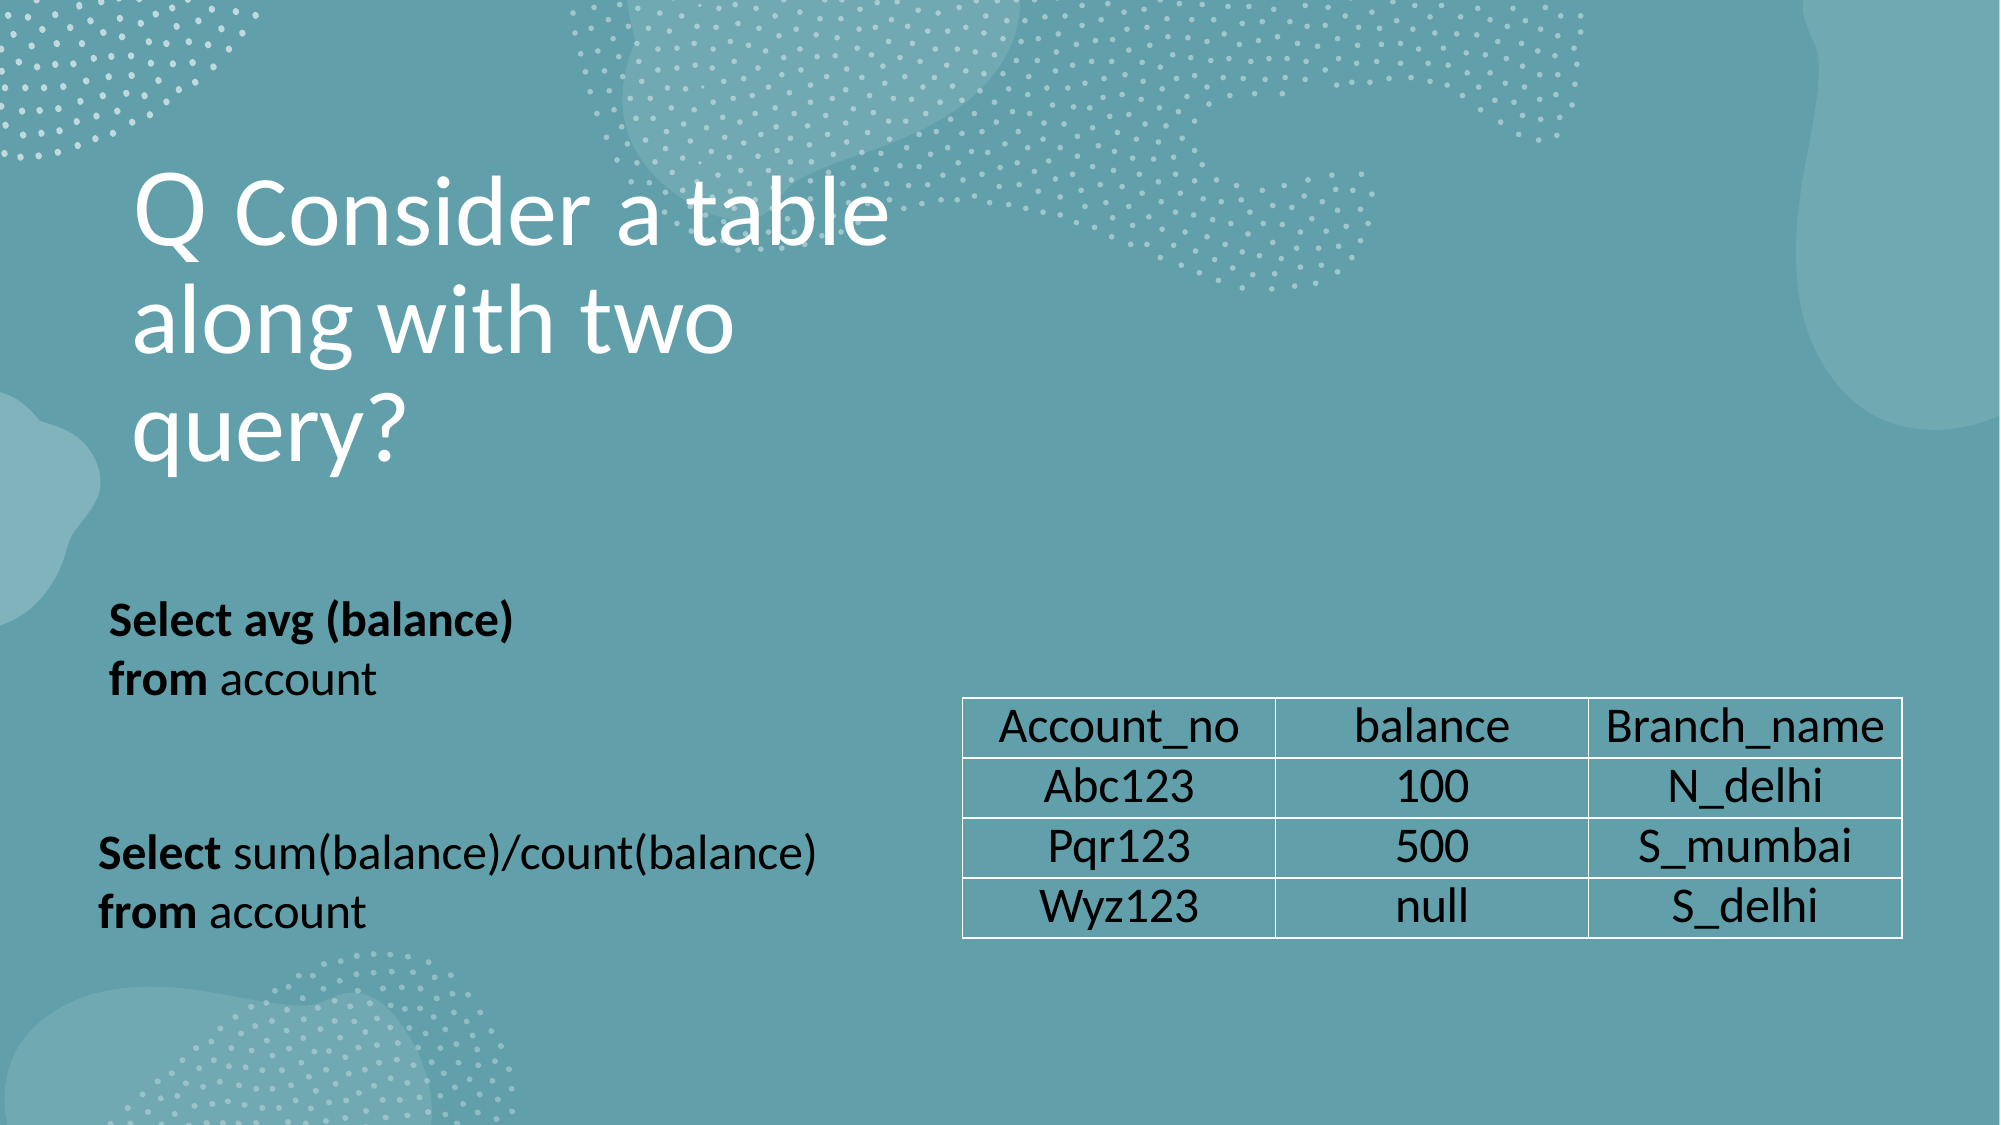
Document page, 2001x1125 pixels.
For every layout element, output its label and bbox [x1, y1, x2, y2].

text_box [0, 0, 2000, 1125]
